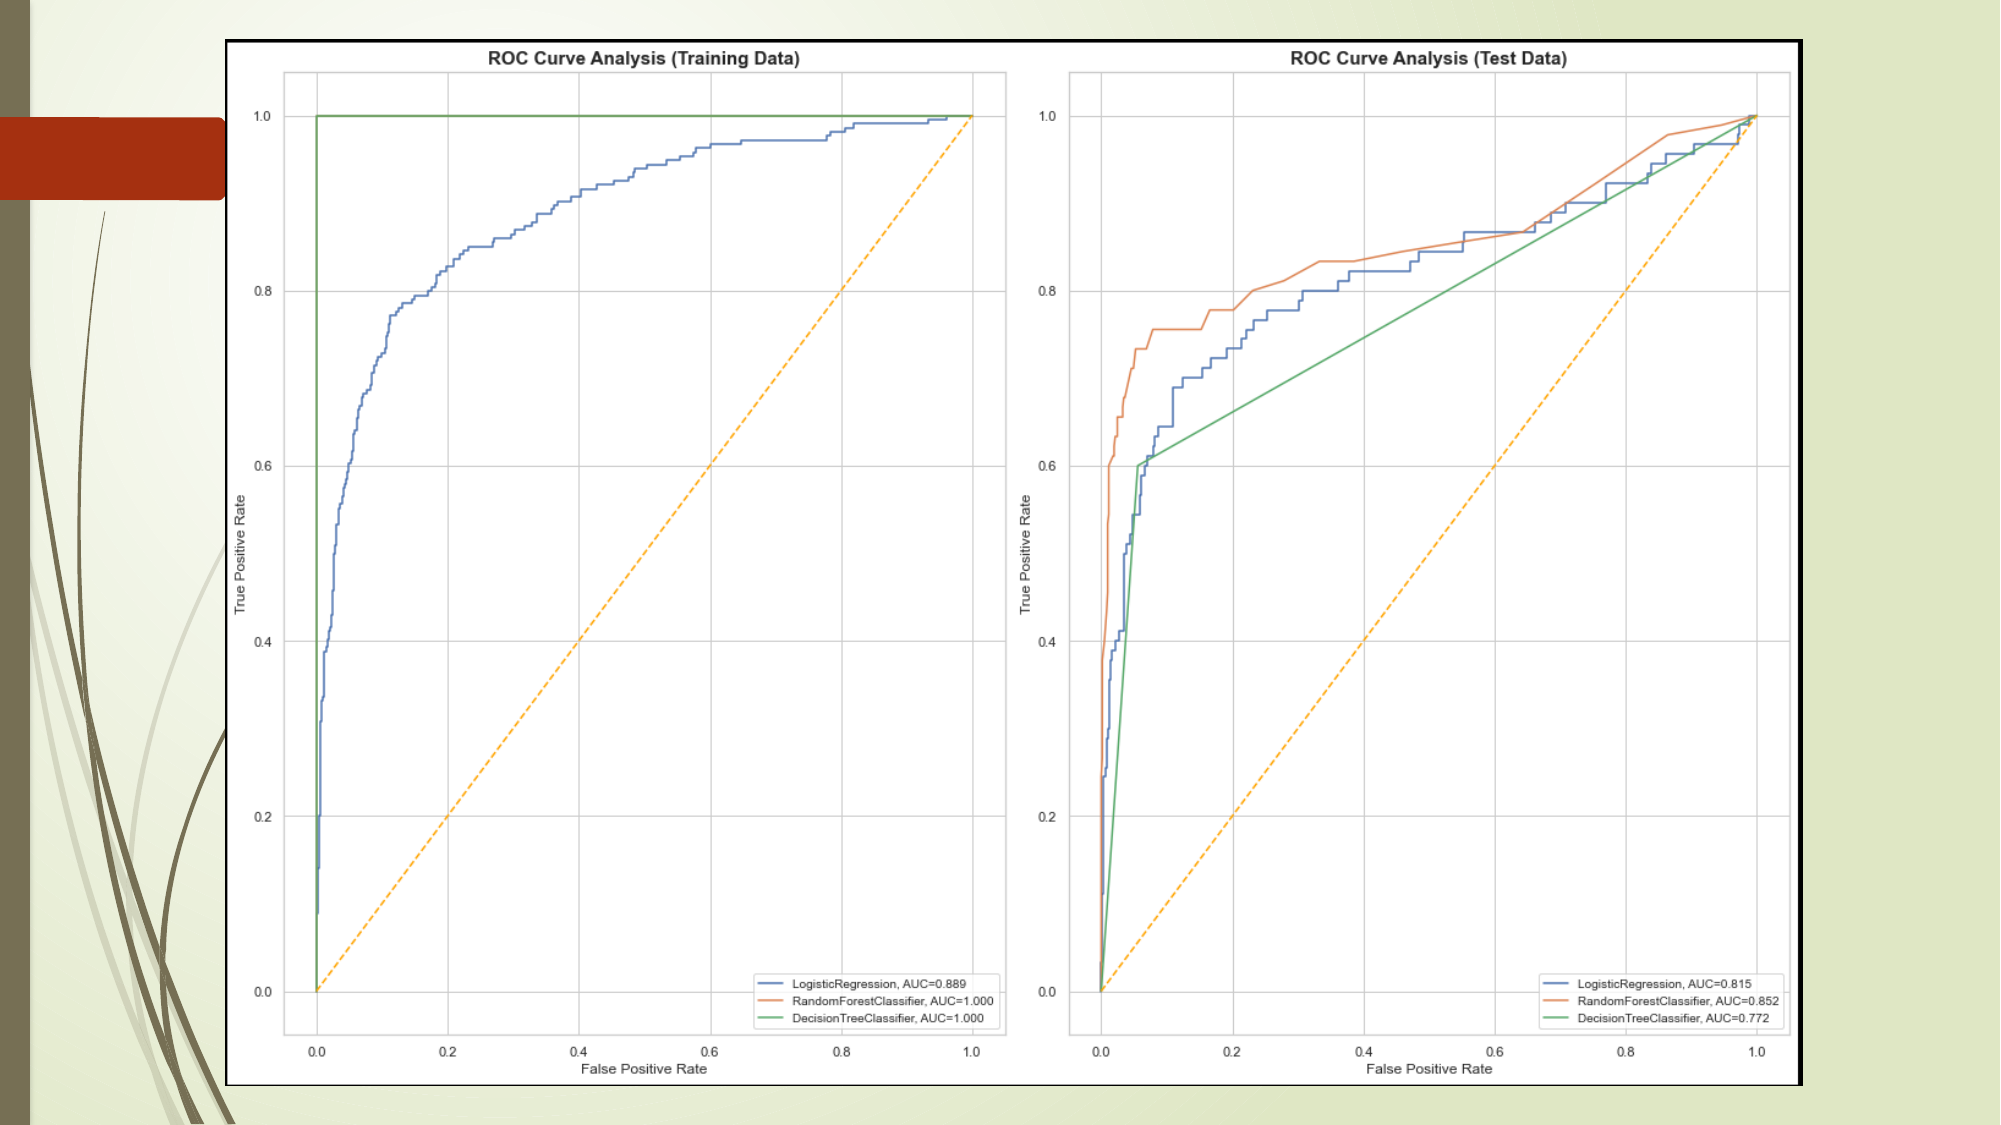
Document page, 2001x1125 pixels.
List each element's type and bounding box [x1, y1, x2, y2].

picture [224, 38, 1803, 1086]
